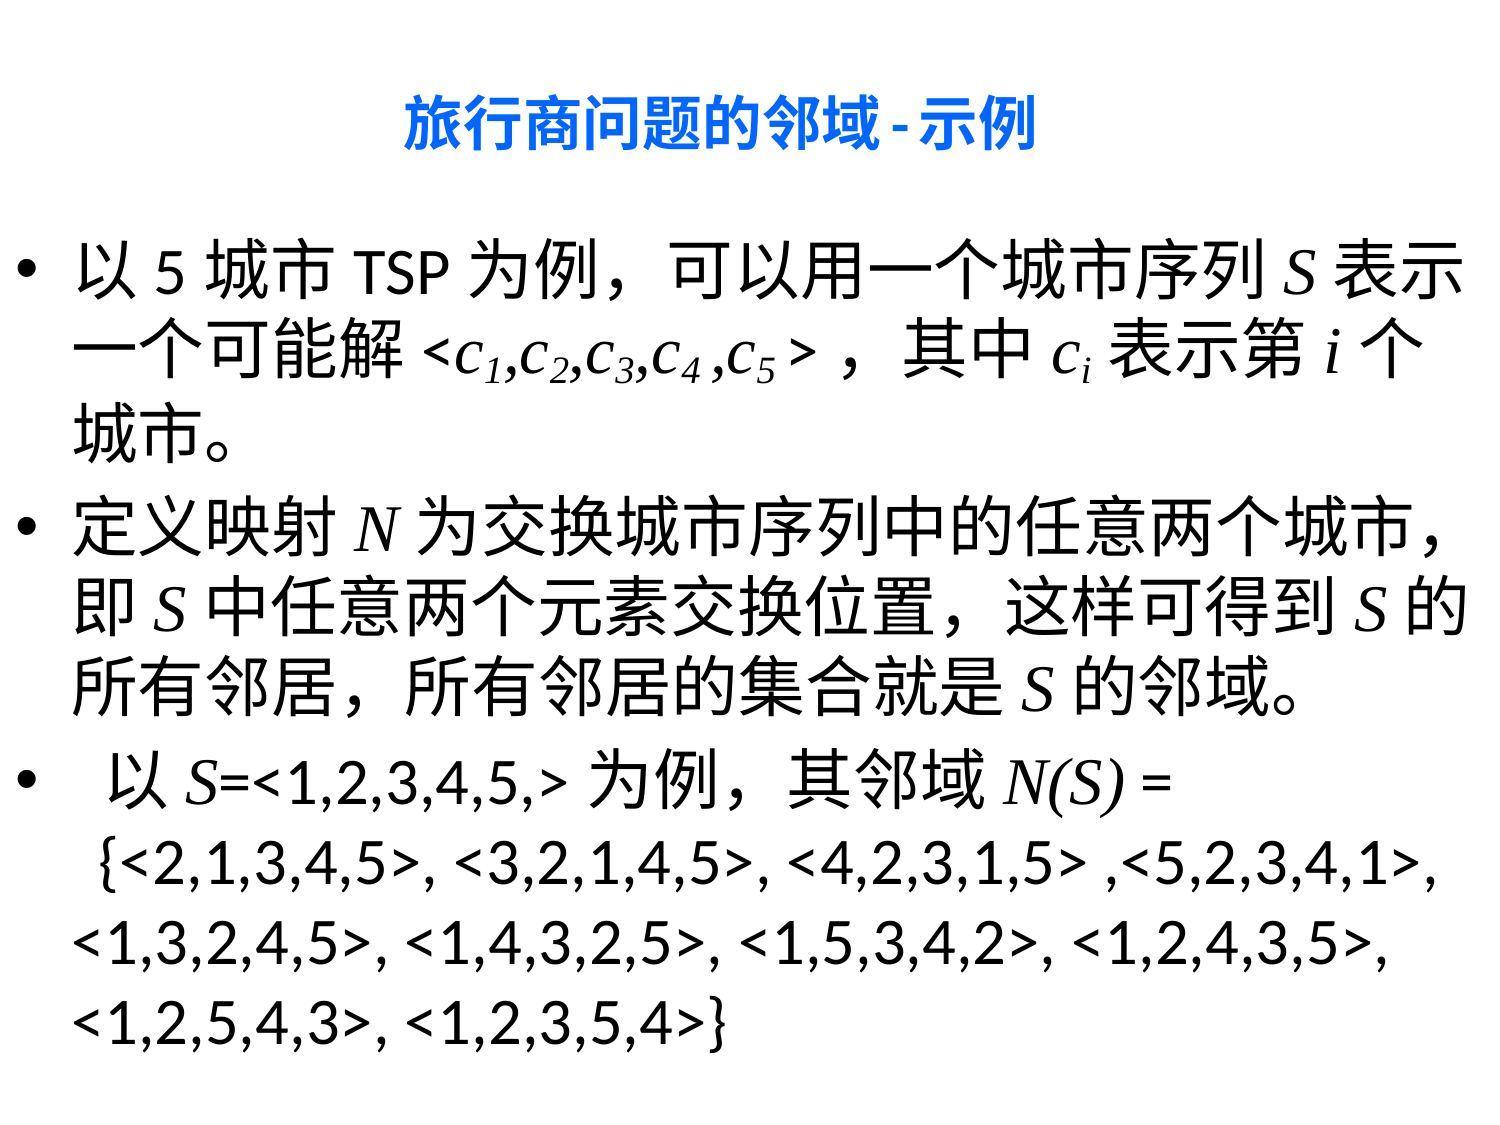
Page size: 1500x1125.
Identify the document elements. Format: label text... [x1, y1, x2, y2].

list 以5城市TSP为例，可以用一个城市序列S表示一个可能解<c1,c2,c3,c4 ,c5 >，其中ci表示第i个城市。 定义映射N为交换城市序列中的任意两个城市，即S中任意两个元素交换位置，这样可得到S的所有邻居，所有邻居的集合就是S的邻域。 以S=<1,2,3,4,5,>为例，其邻域N(S) = {<2,1,3,4,5>, <3,2,1,4,5>, <4,2,3,1,5> ,<5,2,3,4,1>, <1,3,2,4,5>, <1,4,3,2,5>, <1,5,3,4,2>, <1,2,4,3,5>, <1,2,5,4,3>, <1,2,3,5,4>} [0, 219, 1500, 1073]
title 旅行商问题的邻域-示例 [64, 78, 1378, 166]
